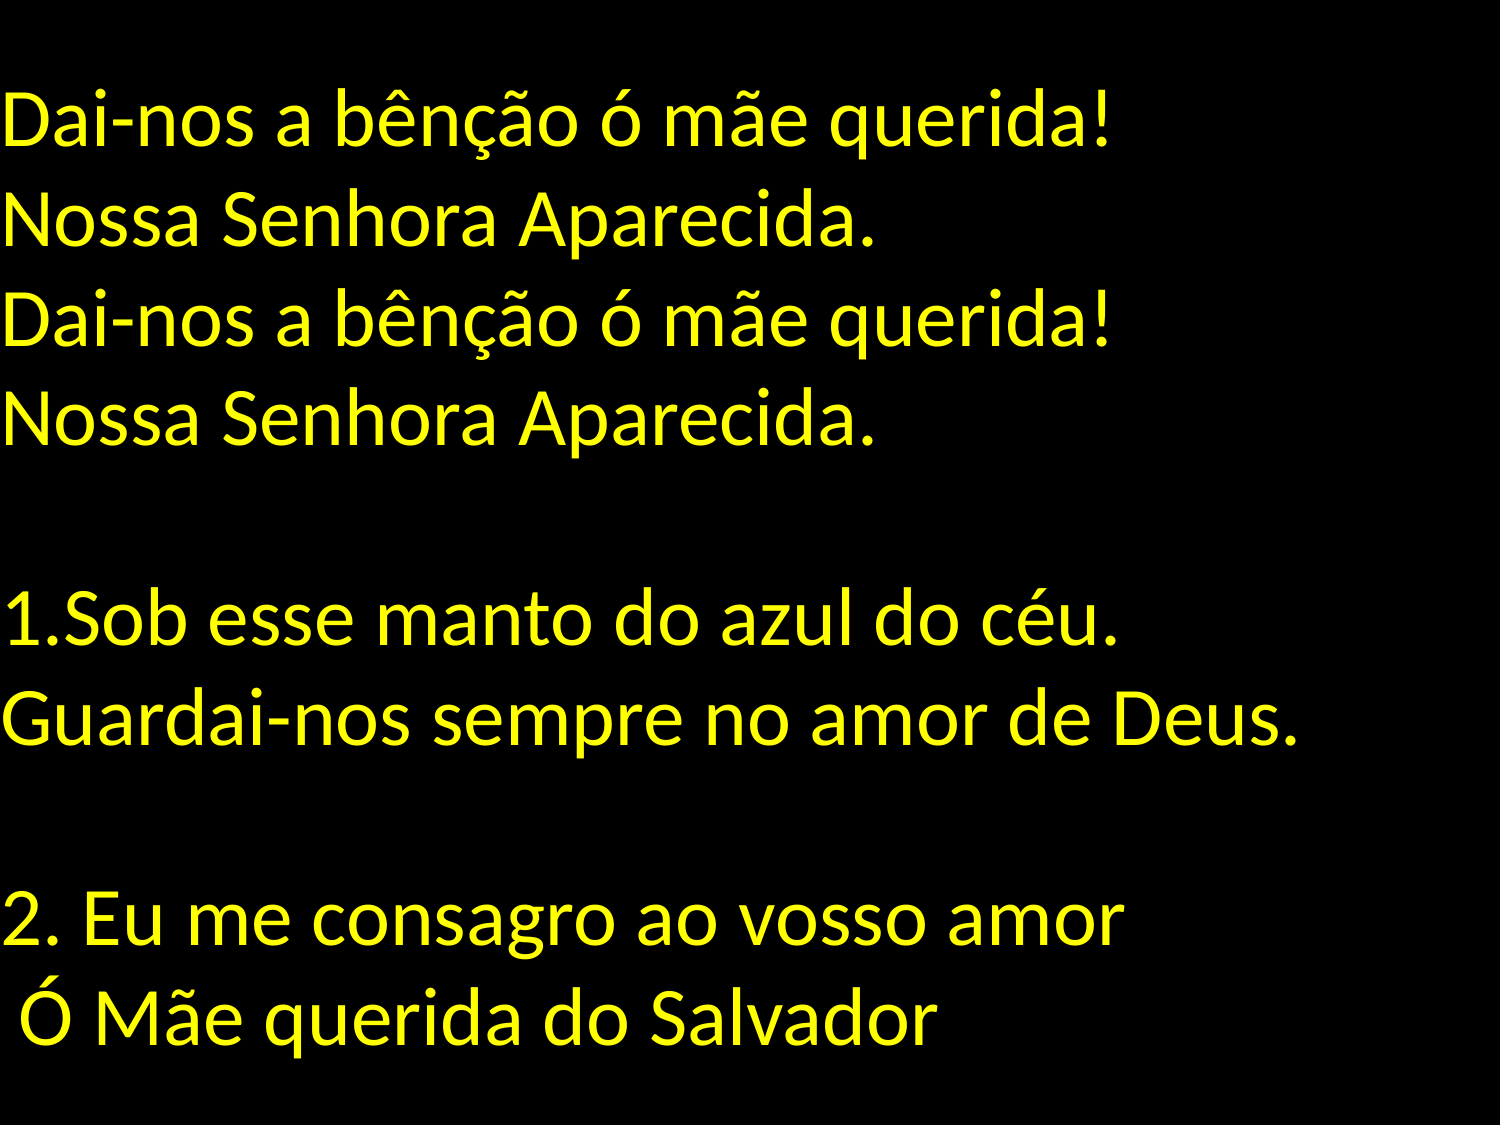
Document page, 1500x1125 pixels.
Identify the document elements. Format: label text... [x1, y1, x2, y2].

title Dai-nos a bênção ó mãe querida! Nossa Senhora Aparecida. Dai-nos a bênção ó mãe querida! Nossa Senhora Aparecida. 1.Sob esse manto do azul do céu. Guardai-nos sempre no amor de Deus. 2. Eu me consagro ao vosso amor Ó Mãe querida do Salvador [0, 0, 1500, 1125]
